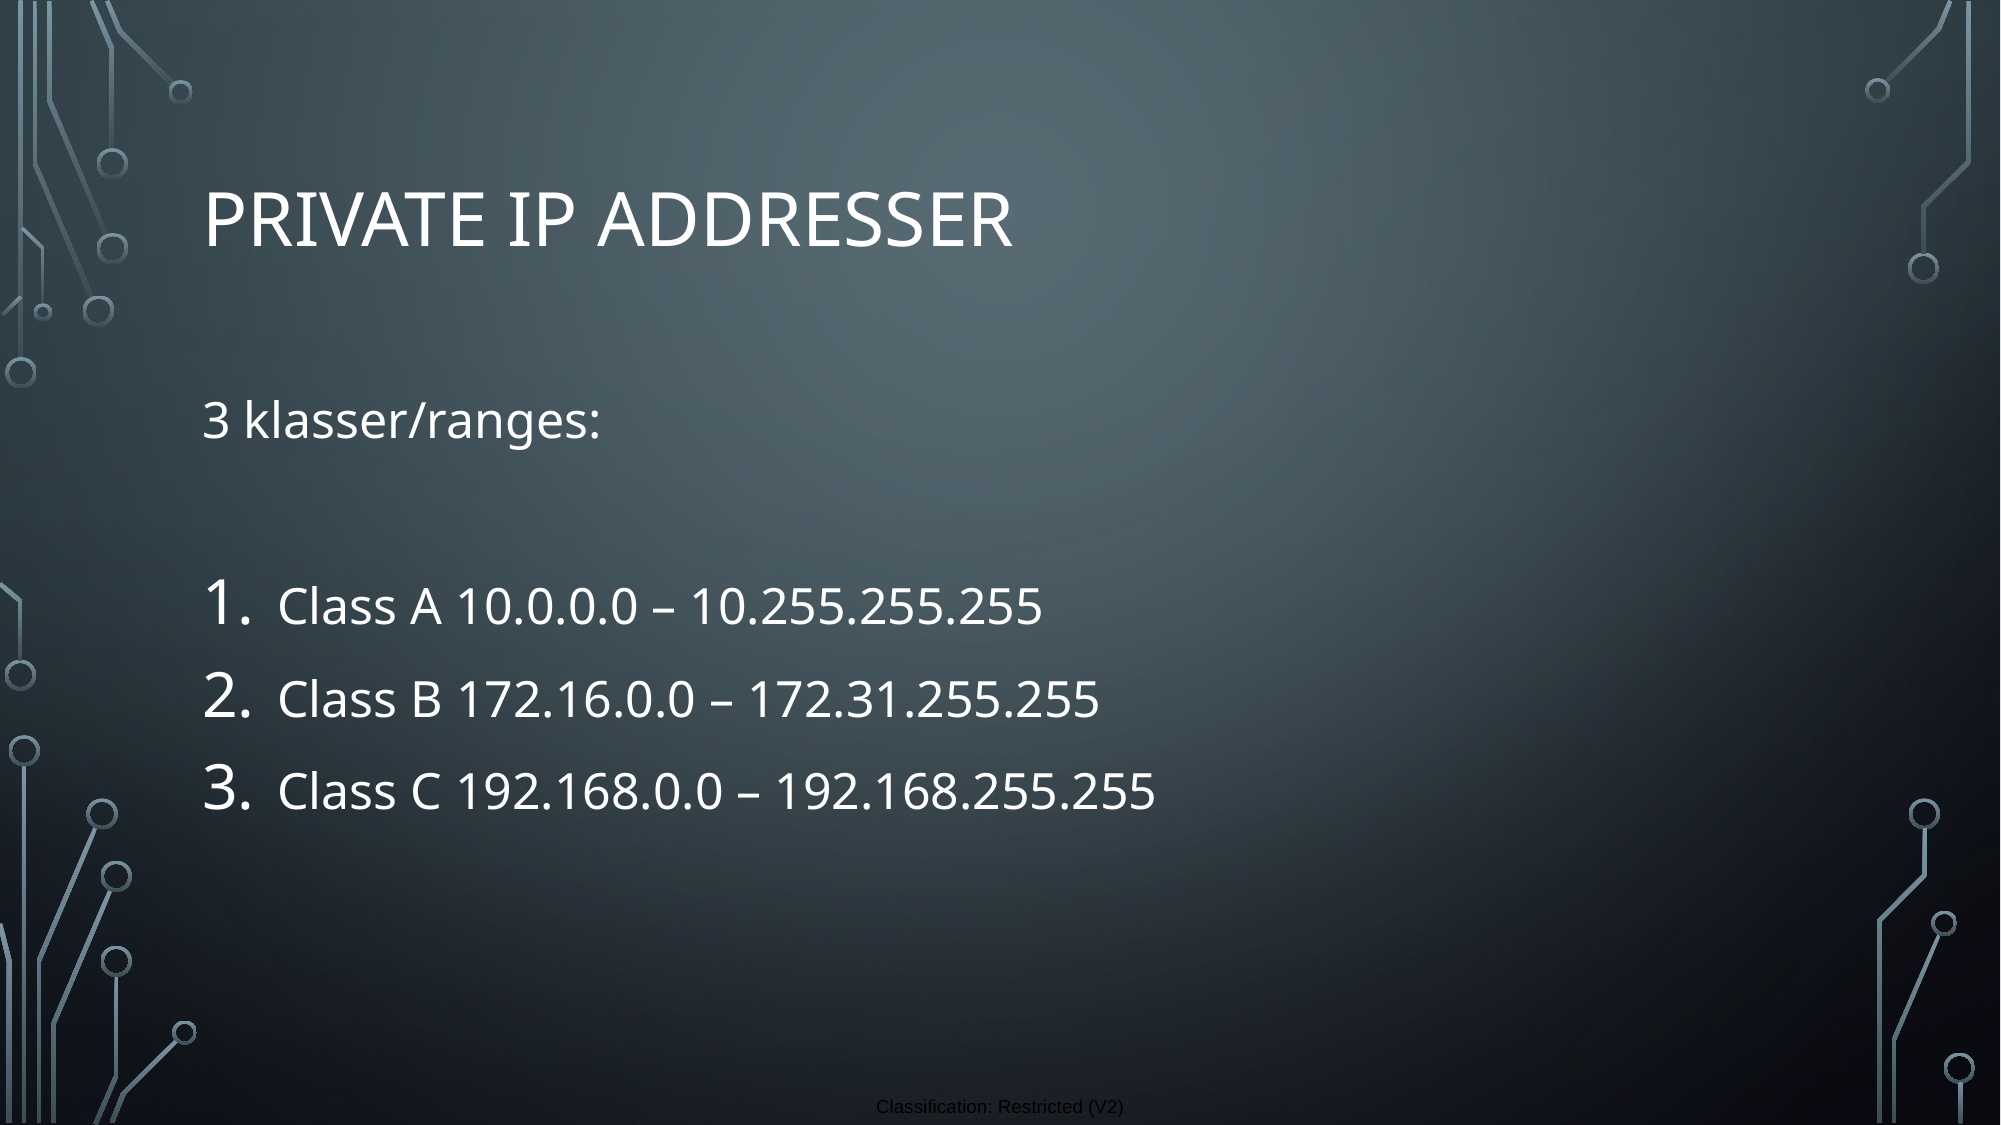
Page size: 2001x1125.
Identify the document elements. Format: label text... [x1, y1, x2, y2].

list 3 klasser/ranges: Class A 10.0.0.0 – 10.255.255.255 Class B 172.16.0.0 – 172.31.255.255 Class C 192.168.0.0 – 192.168.255.255 [187, 369, 1813, 950]
title Private ip addresser [187, 101, 1813, 344]
